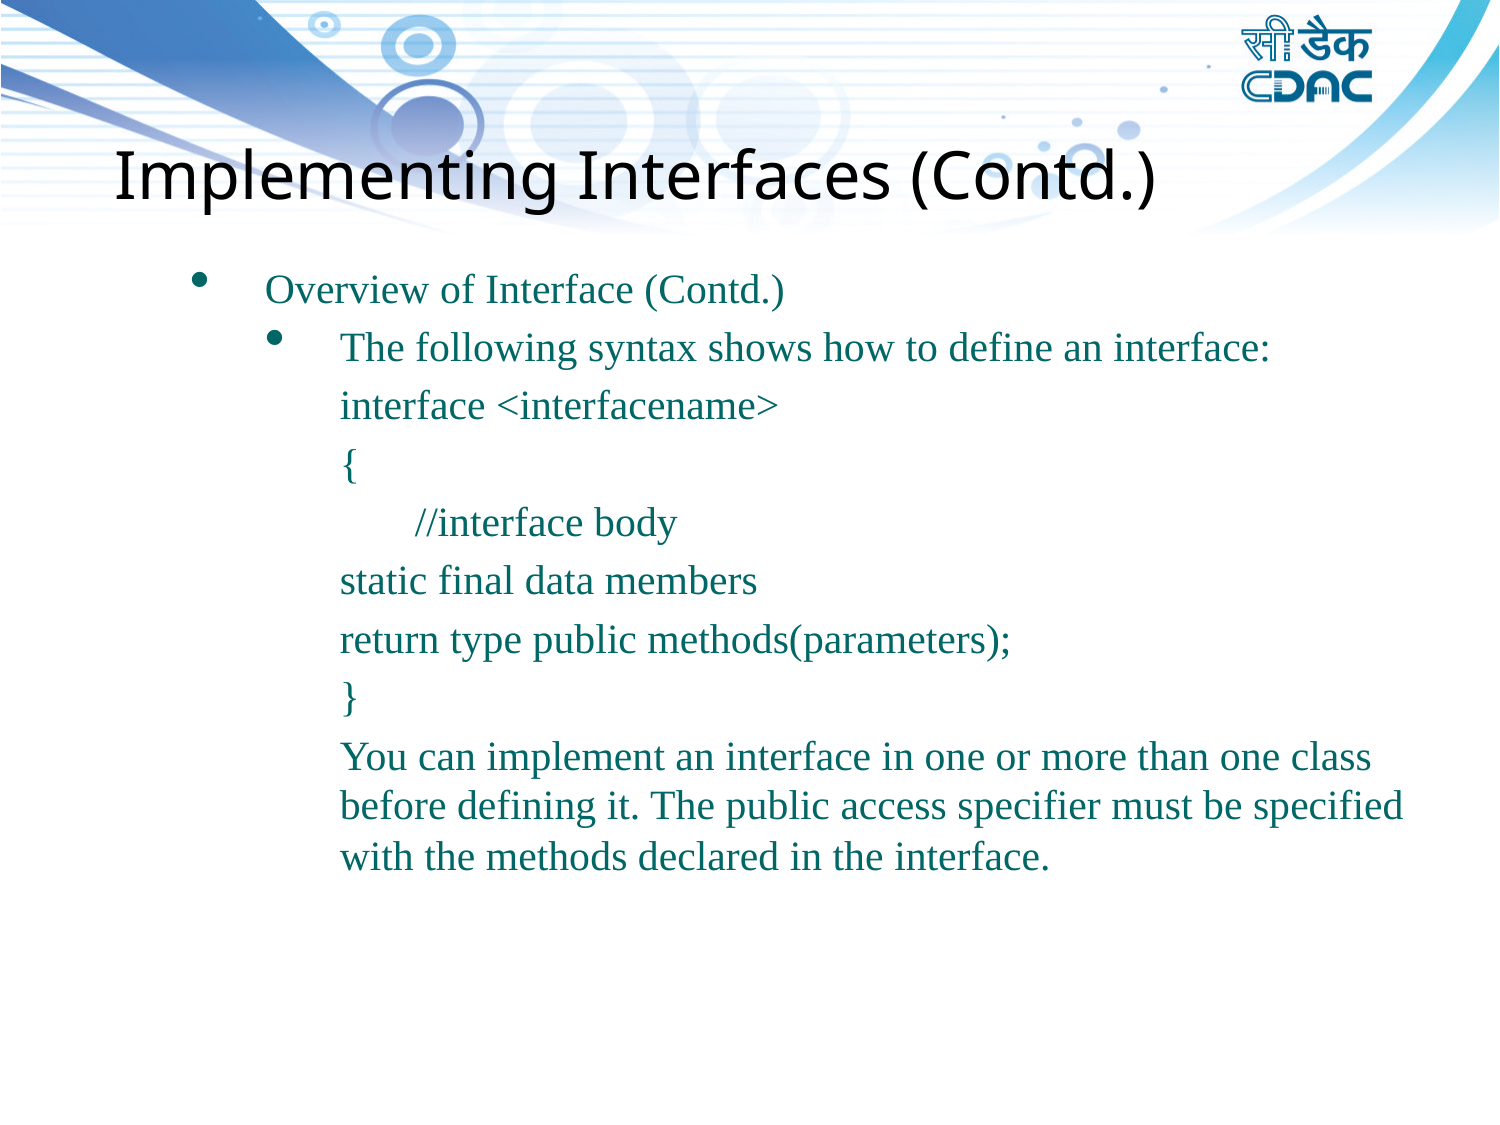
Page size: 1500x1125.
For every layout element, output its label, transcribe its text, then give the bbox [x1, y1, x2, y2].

picture [1, 0, 1499, 335]
text_box Implementing Interfaces (Contd.) Overview of Interface (Contd.) The following syntax shows how to define an interface: interface <interfacename> { //interface body static final data members return type public methods(parameters); } You can implement an interface in one or more than one class before defining it. The public access specifier must be specified with the methods declared in the interface. [99, 125, 1425, 1000]
